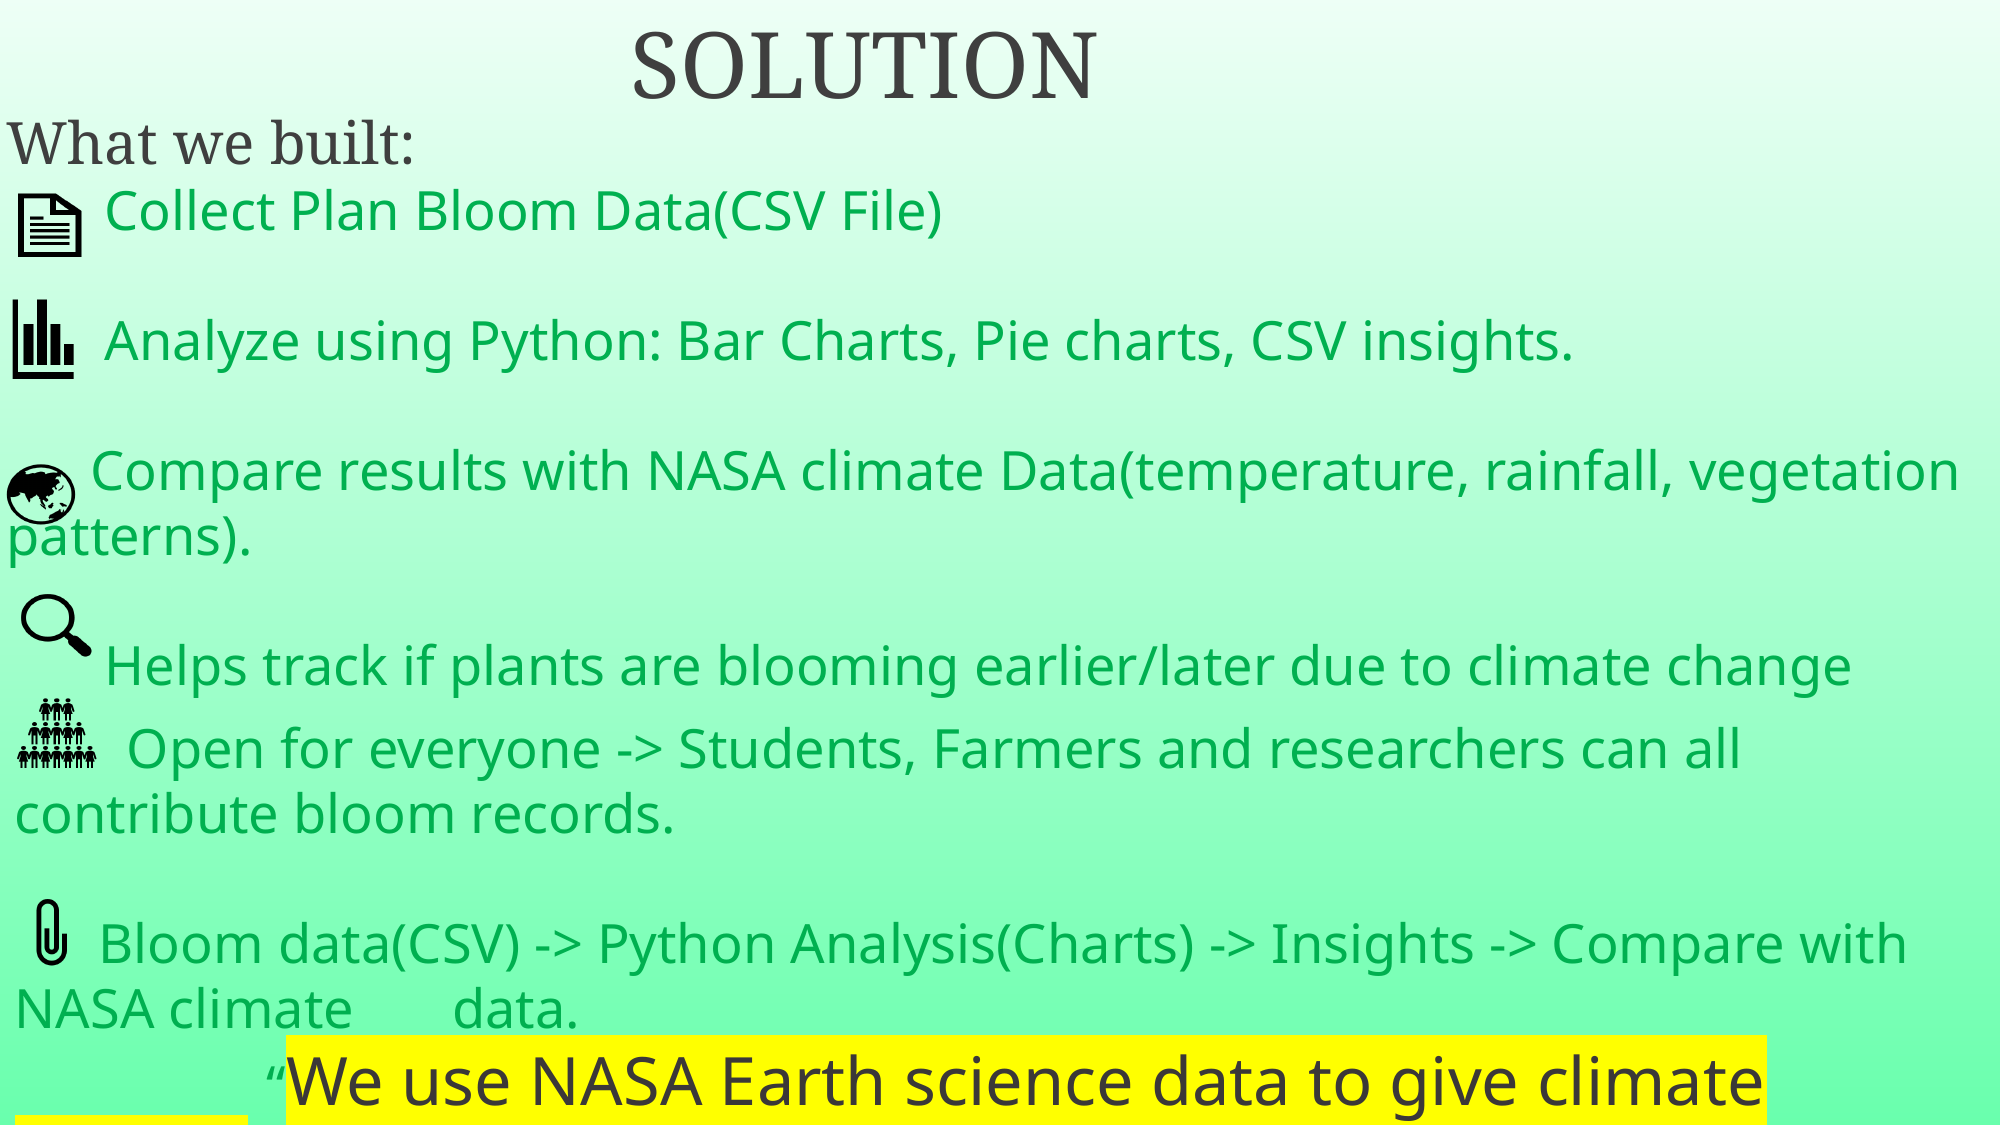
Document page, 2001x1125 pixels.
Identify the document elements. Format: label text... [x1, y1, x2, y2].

text_box Open for everyone -> Students, Farmers and researchers can all contribute bloom records. Bloom data(CSV) -> Python Analysis(Charts) -> Insights -> Compare with NASA climate data. “We use NASA Earth science data to give climate context”. [0, 512, 2000, 1125]
picture [0, 187, 99, 263]
text_box What we built: Collect Plan Bloom Data(CSV File) Analyze using Python: Bar Charts, Pie charts, CSV insights. Compare results with NASA climate Data(temperature, rainfall, vegetation patterns). Helps track if plants are blooming earlier/later due to climate change [0, 98, 1992, 512]
text_box SOLUTION [616, 0, 1300, 98]
picture [13, 894, 90, 970]
picture [13, 587, 99, 663]
picture [0, 283, 86, 395]
picture [7, 695, 104, 771]
picture [0, 457, 84, 533]
